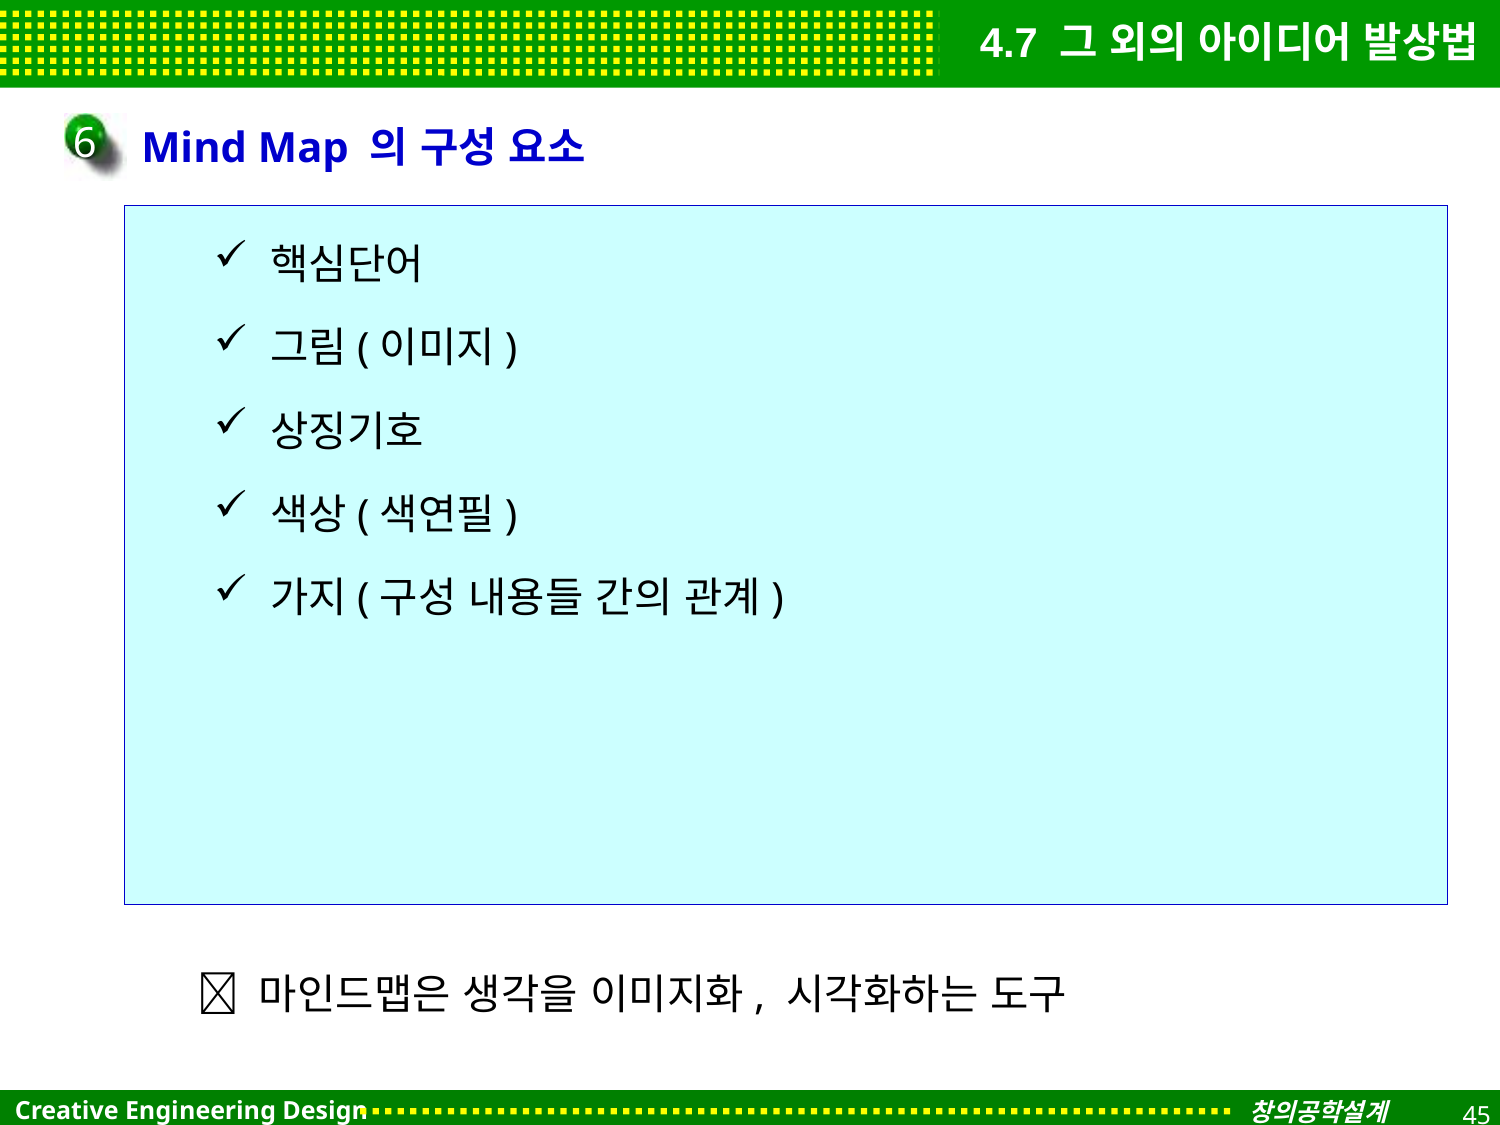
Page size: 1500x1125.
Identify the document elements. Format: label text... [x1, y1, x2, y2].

picture [64, 113, 127, 181]
text_box 핵심단어 그림(이미지) 상징기호 색상(색연필) 가지(구성 내용들 간의 관계) [124, 205, 1448, 905]
text_box  마인드맵은 생각을 이미지화, 시각화하는 도구 [183, 960, 1196, 1026]
slide_number 45 [1168, 1081, 1500, 1125]
text_box Mind Map 의 구성 요소 [129, 113, 1025, 179]
text_box 6 [58, 107, 122, 173]
title 4.7 그 외의 아이디어 발상법 [76, 0, 1495, 81]
